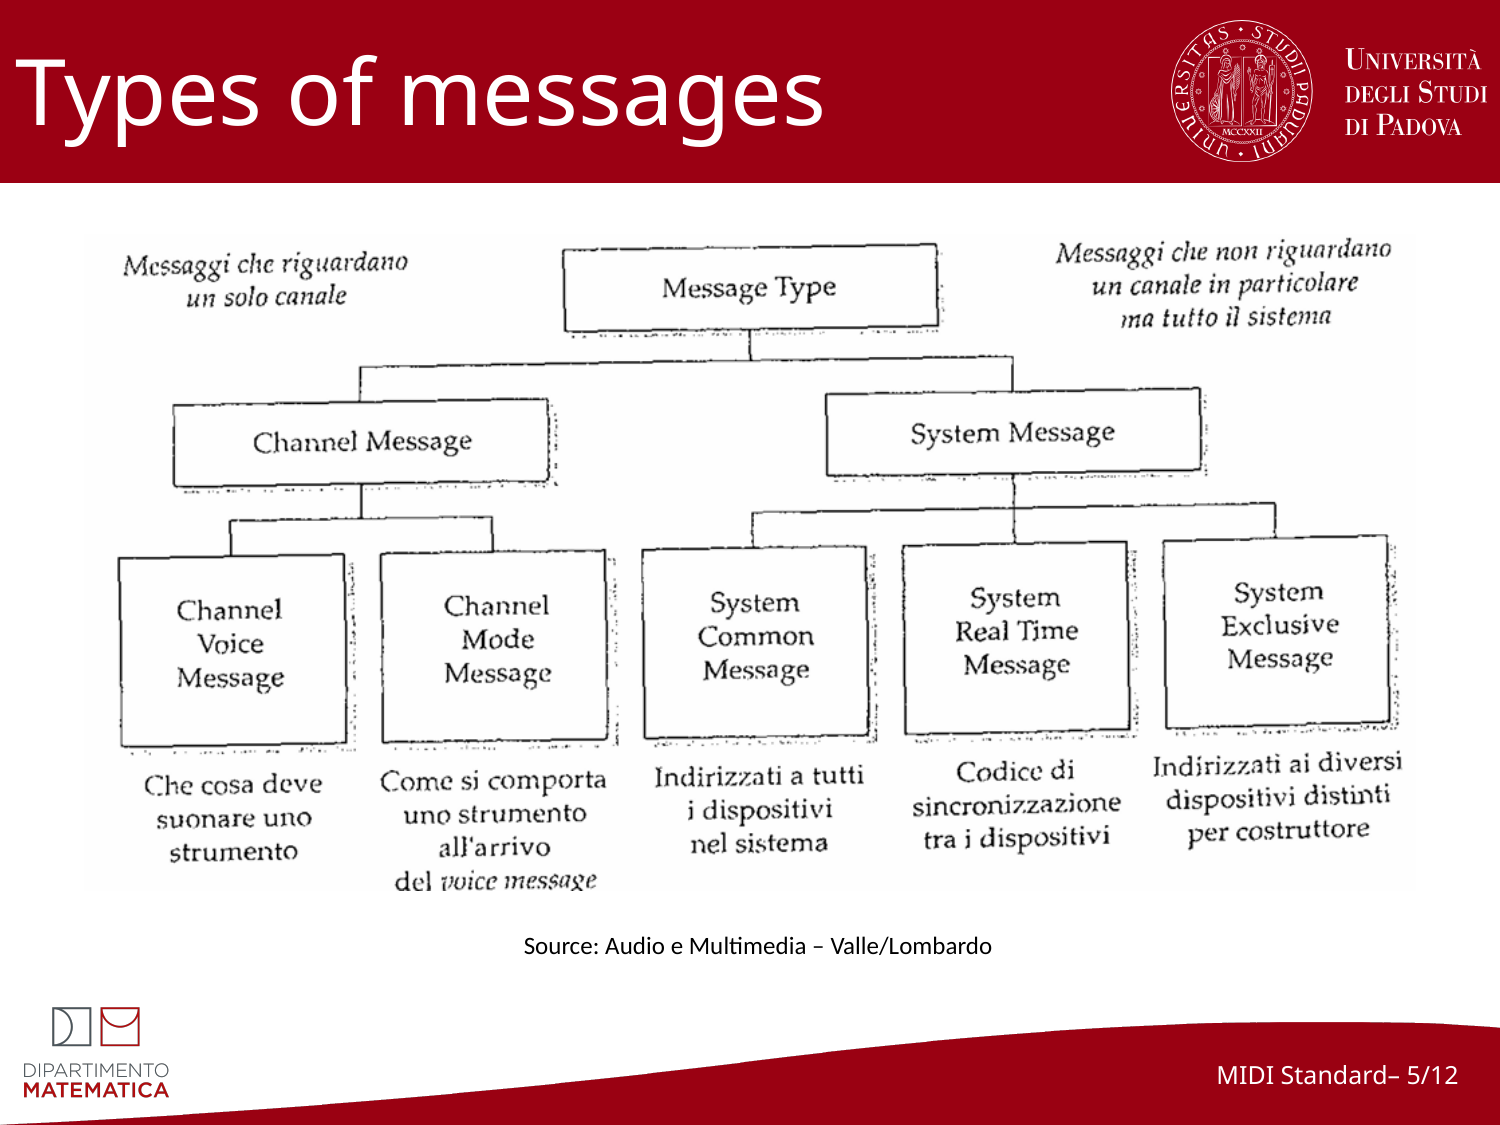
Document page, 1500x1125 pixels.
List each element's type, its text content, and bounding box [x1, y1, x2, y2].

picture [1171, 20, 1487, 162]
slide_number MIDI Standard– 5/12 [1007, 1044, 1474, 1104]
picture [0, 1007, 1500, 1125]
text_box Source: Audio e Multimedia – Valle/Lombardo [508, 921, 1060, 967]
title Types of messages [0, 4, 1159, 188]
picture [84, 234, 1416, 891]
